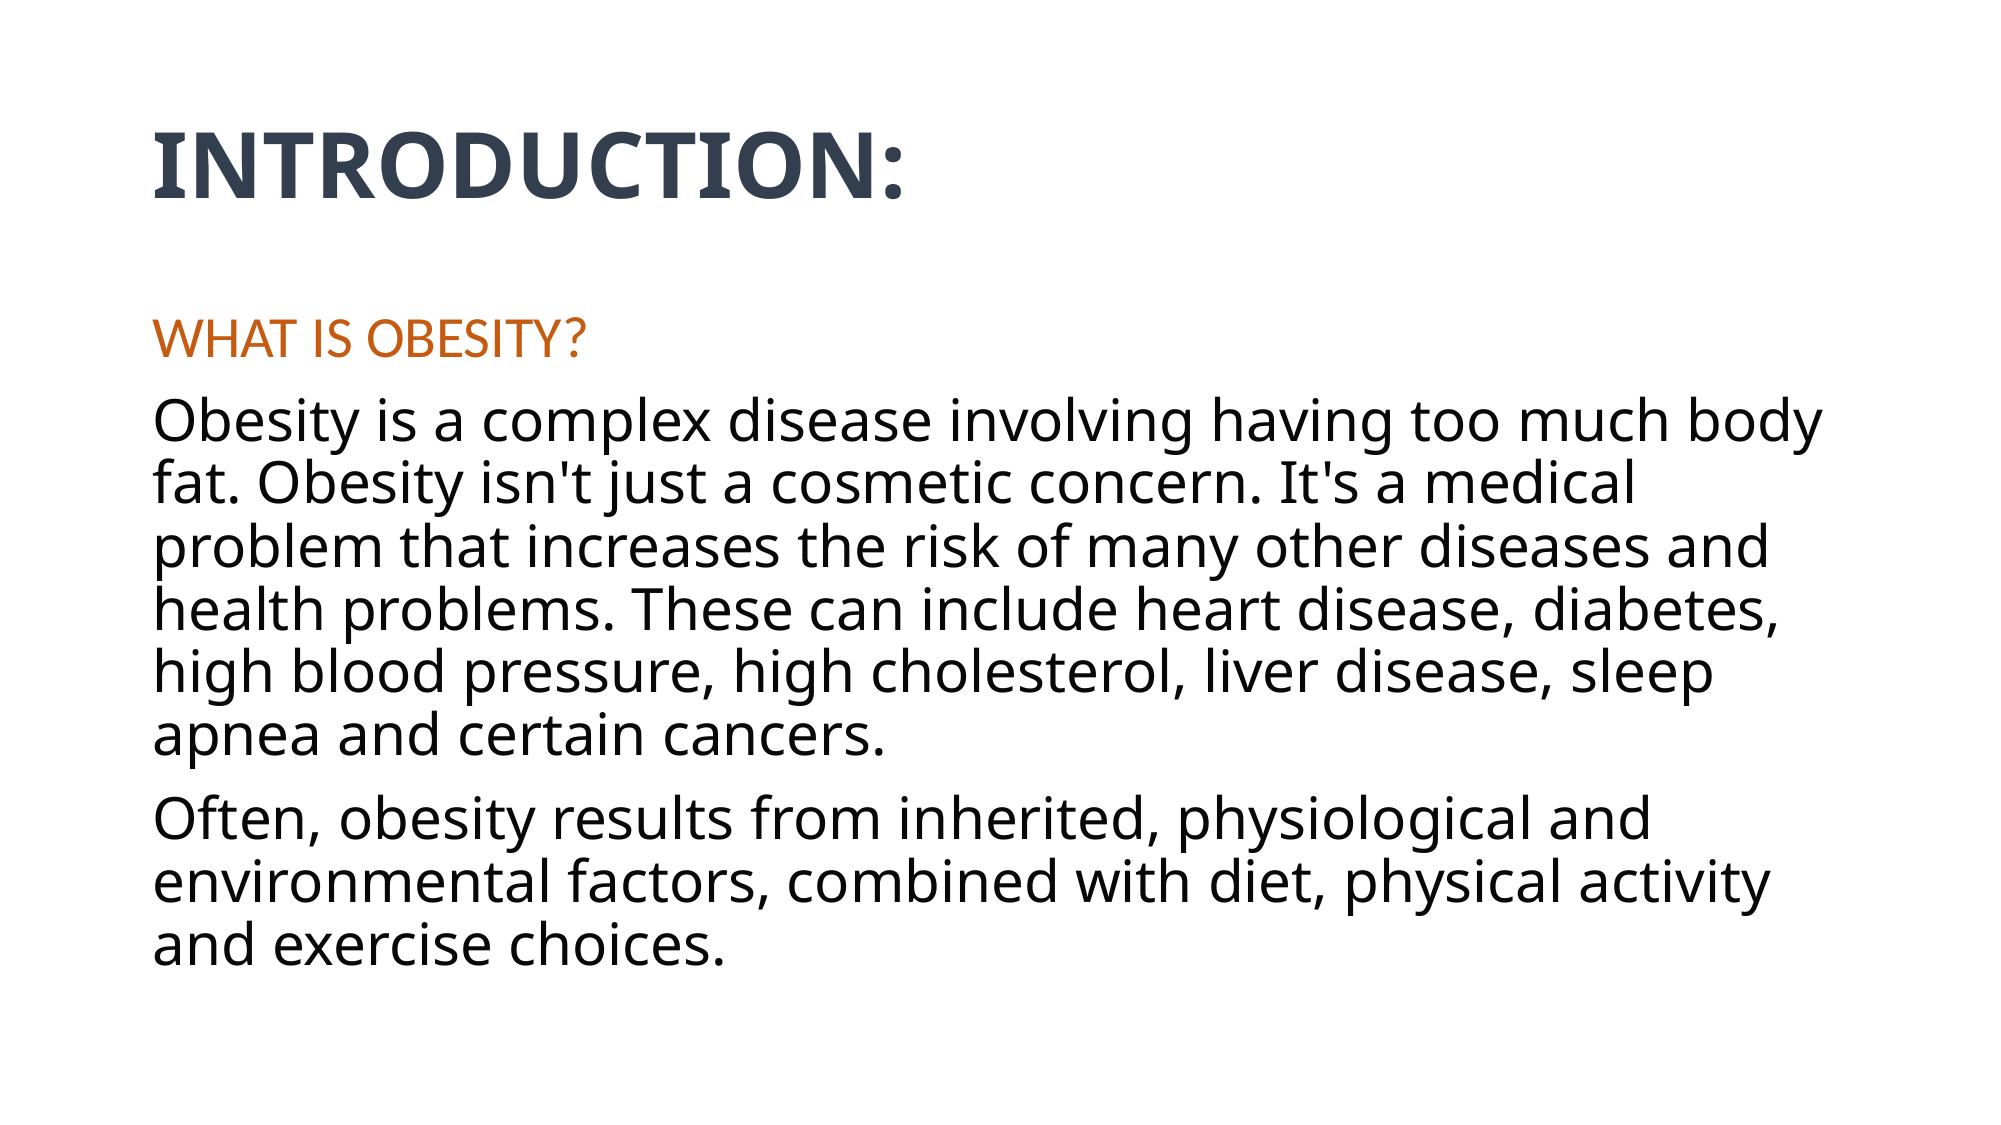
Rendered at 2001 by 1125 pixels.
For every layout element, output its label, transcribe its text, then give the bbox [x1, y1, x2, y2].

list WHAT IS OBESITY? Obesity is a complex disease involving having too much body fat. Obesity isn't just a cosmetic concern. It's a medical problem that increases the risk of many other diseases and health problems. These can include heart disease, diabetes, high blood pressure, high cholesterol, liver disease, sleep apnea and certain cancers. Often, obesity results from inherited, physiological and environmental factors, combined with diet, physical activity and exercise choices. [137, 299, 1863, 1014]
title INTRODUCTION: [137, 59, 1863, 278]
